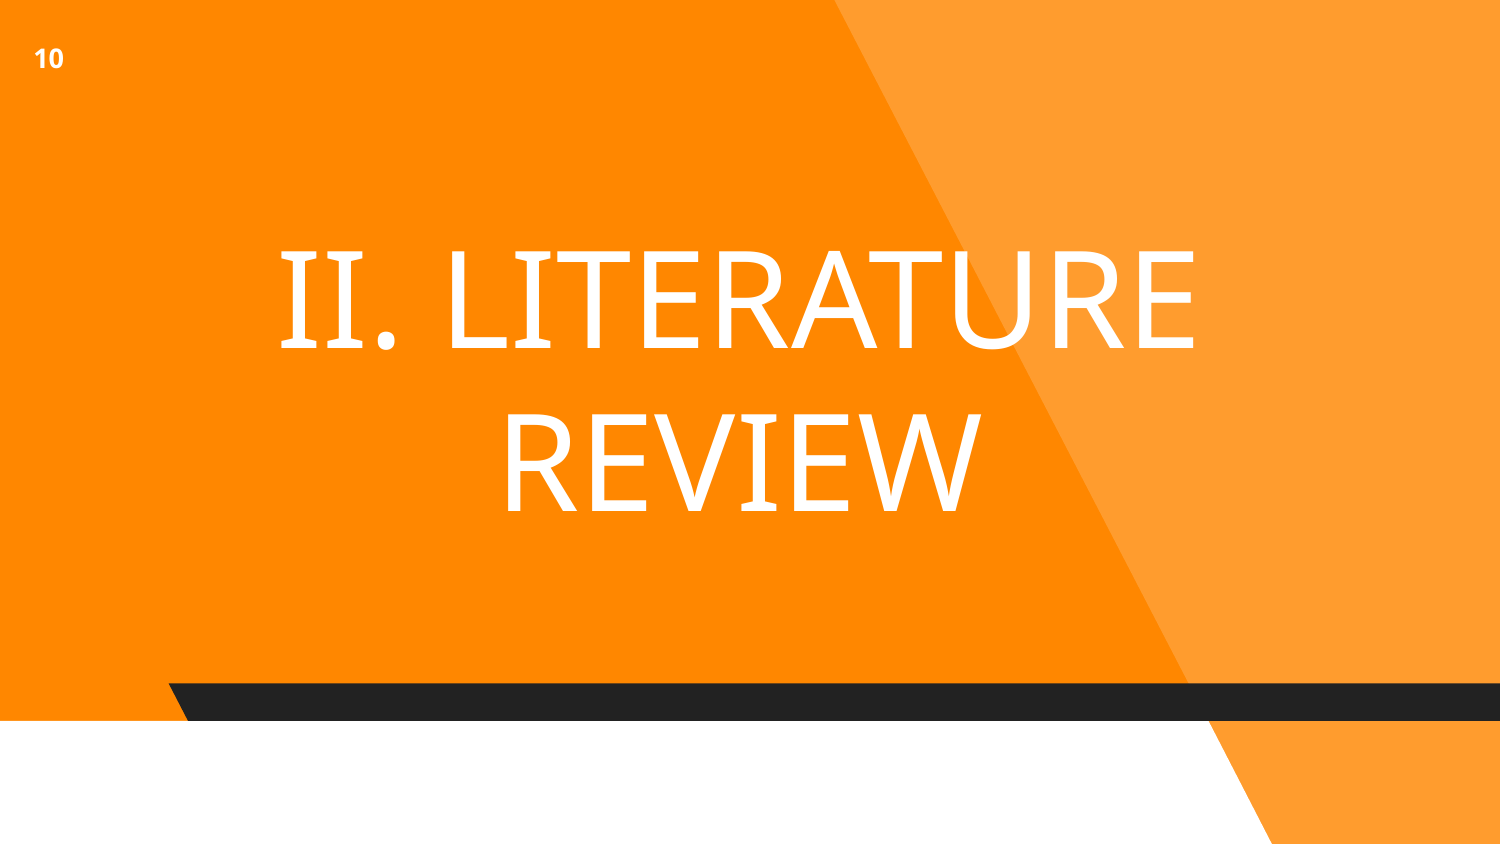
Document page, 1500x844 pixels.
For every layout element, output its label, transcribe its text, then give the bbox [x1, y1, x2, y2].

slide_number 10 [0, 0, 98, 121]
title II. LITERATURE REVIEW [171, 209, 1308, 553]
